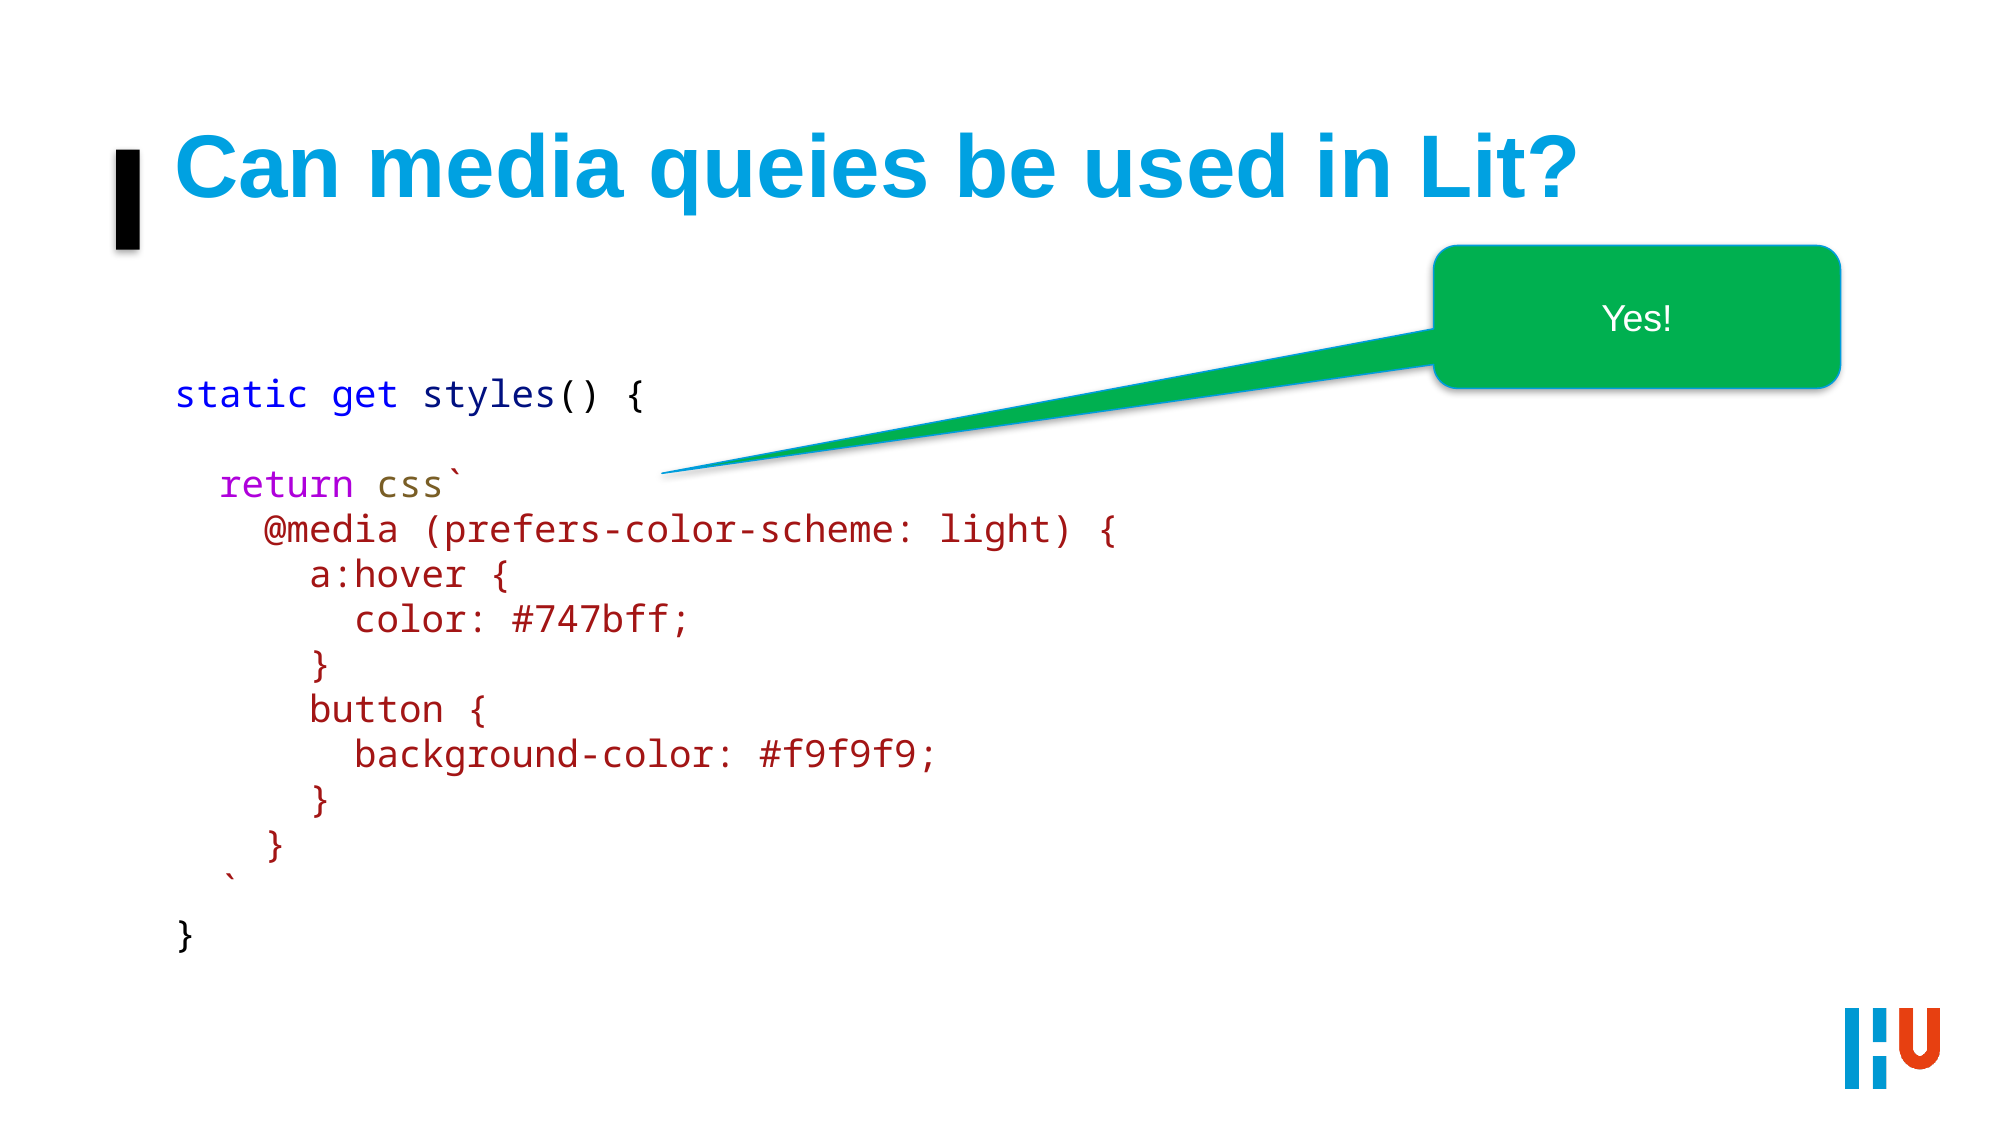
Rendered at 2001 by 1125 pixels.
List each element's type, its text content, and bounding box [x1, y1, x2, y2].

title Can media queies be used in Lit? [159, 53, 1788, 271]
text_box static get styles() { return css` @media (prefers-color-scheme: light) { a:hover { color: #747bff; } button { background-color: #f9f9f9; } } ` } [159, 363, 1788, 963]
picture [1860, 1008, 1940, 1089]
text_box Yes! [661, 244, 1842, 475]
